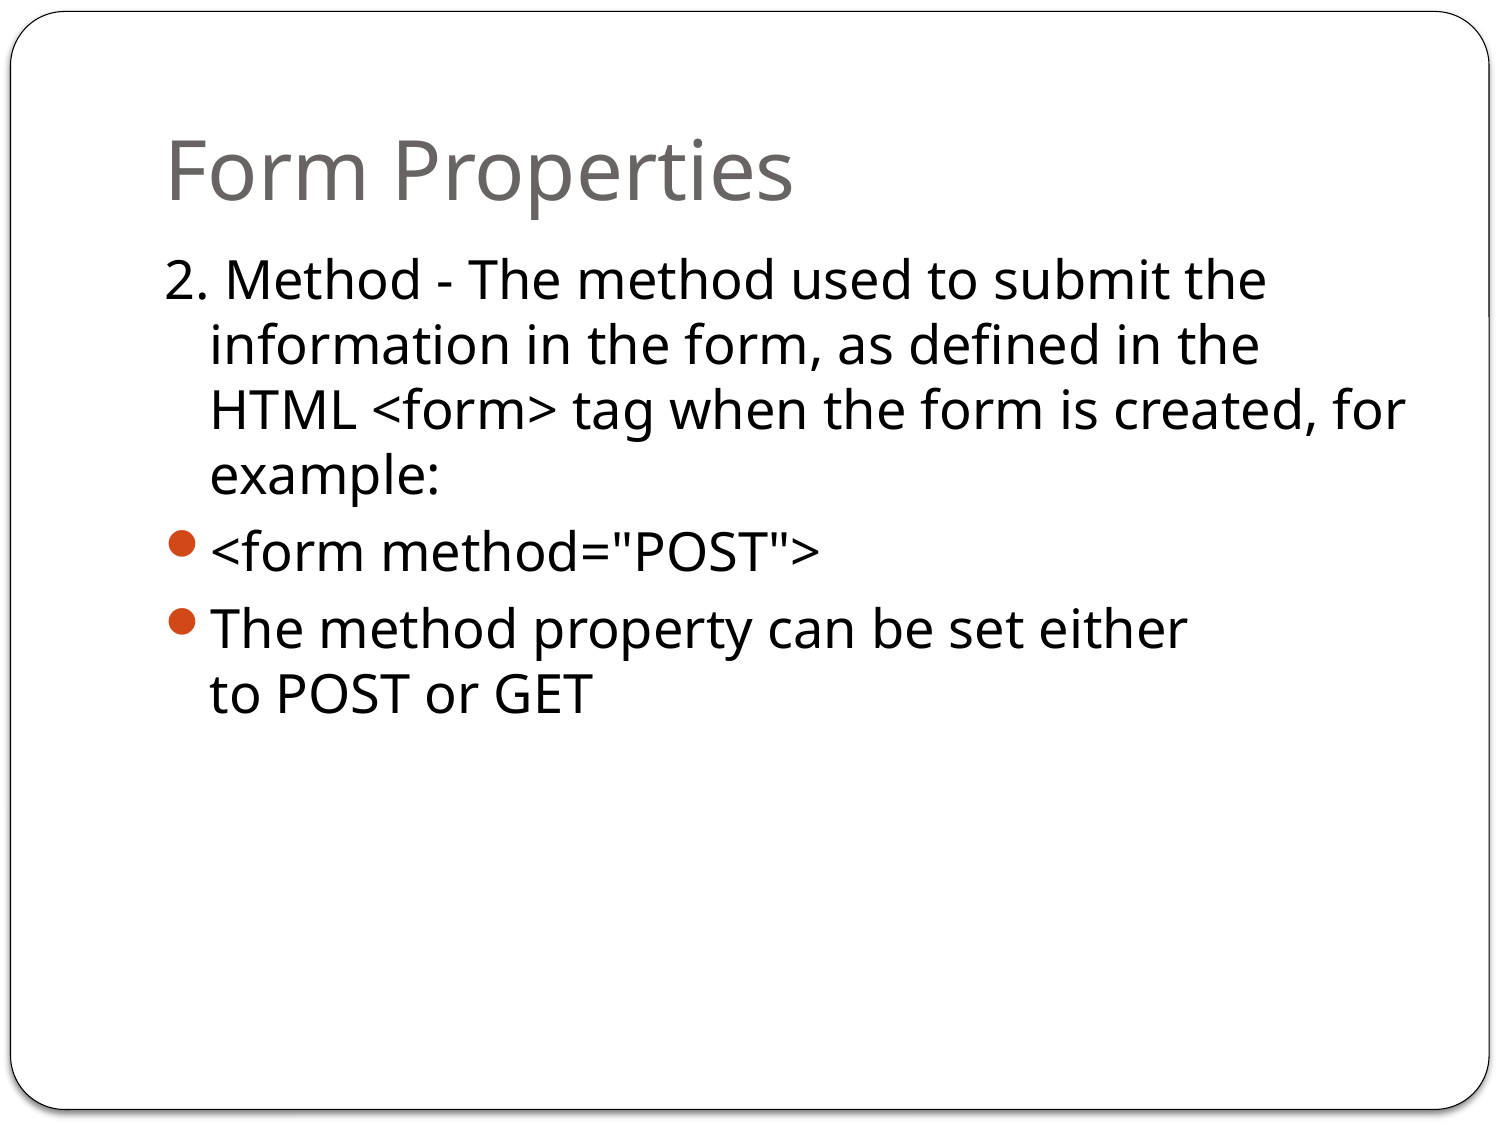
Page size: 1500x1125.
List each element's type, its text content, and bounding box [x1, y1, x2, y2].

list 2. Method - The method used to submit the information in the form, as defined in the HTML <form> tag when the form is created, for example: <form method="POST"> The method property can be set either to POST or GET [150, 237, 1425, 988]
title Form Properties [150, 45, 1425, 233]
